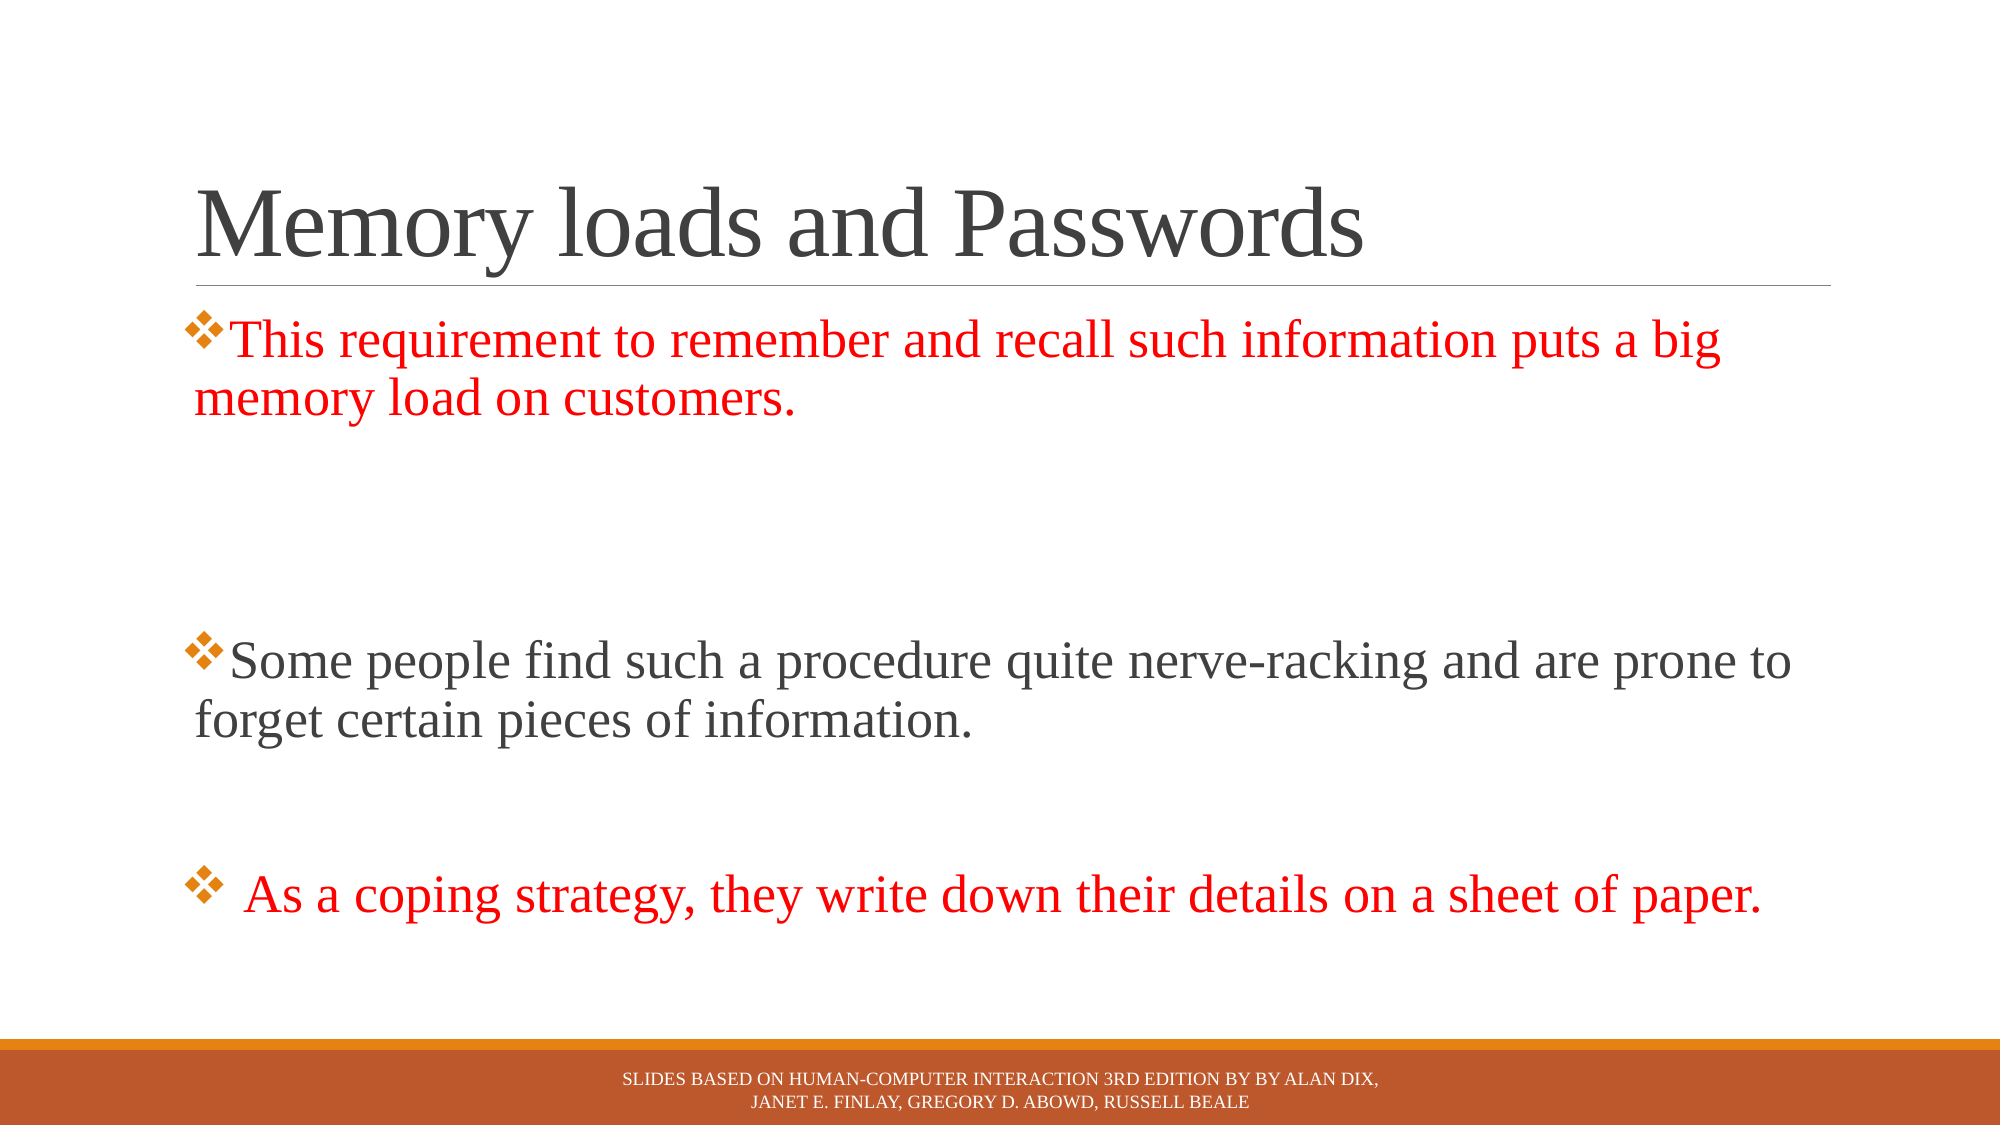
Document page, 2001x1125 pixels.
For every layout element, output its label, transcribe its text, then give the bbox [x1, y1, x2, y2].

list This requirement to remember and recall such information puts a big memory load on customers. Some people find such a procedure quite nerve-racking and are prone to forget certain pieces of information. As a coping strategy, they write down their details on a sheet of paper. [179, 302, 1830, 963]
title Memory loads and Passwords [179, 47, 1830, 285]
footer Slides based on Human-Computer Interaction 3rd Edition by by Alan Dix, Janet E. Finlay, Gregory D. Abowd, Russell Beale [604, 1059, 1396, 1120]
